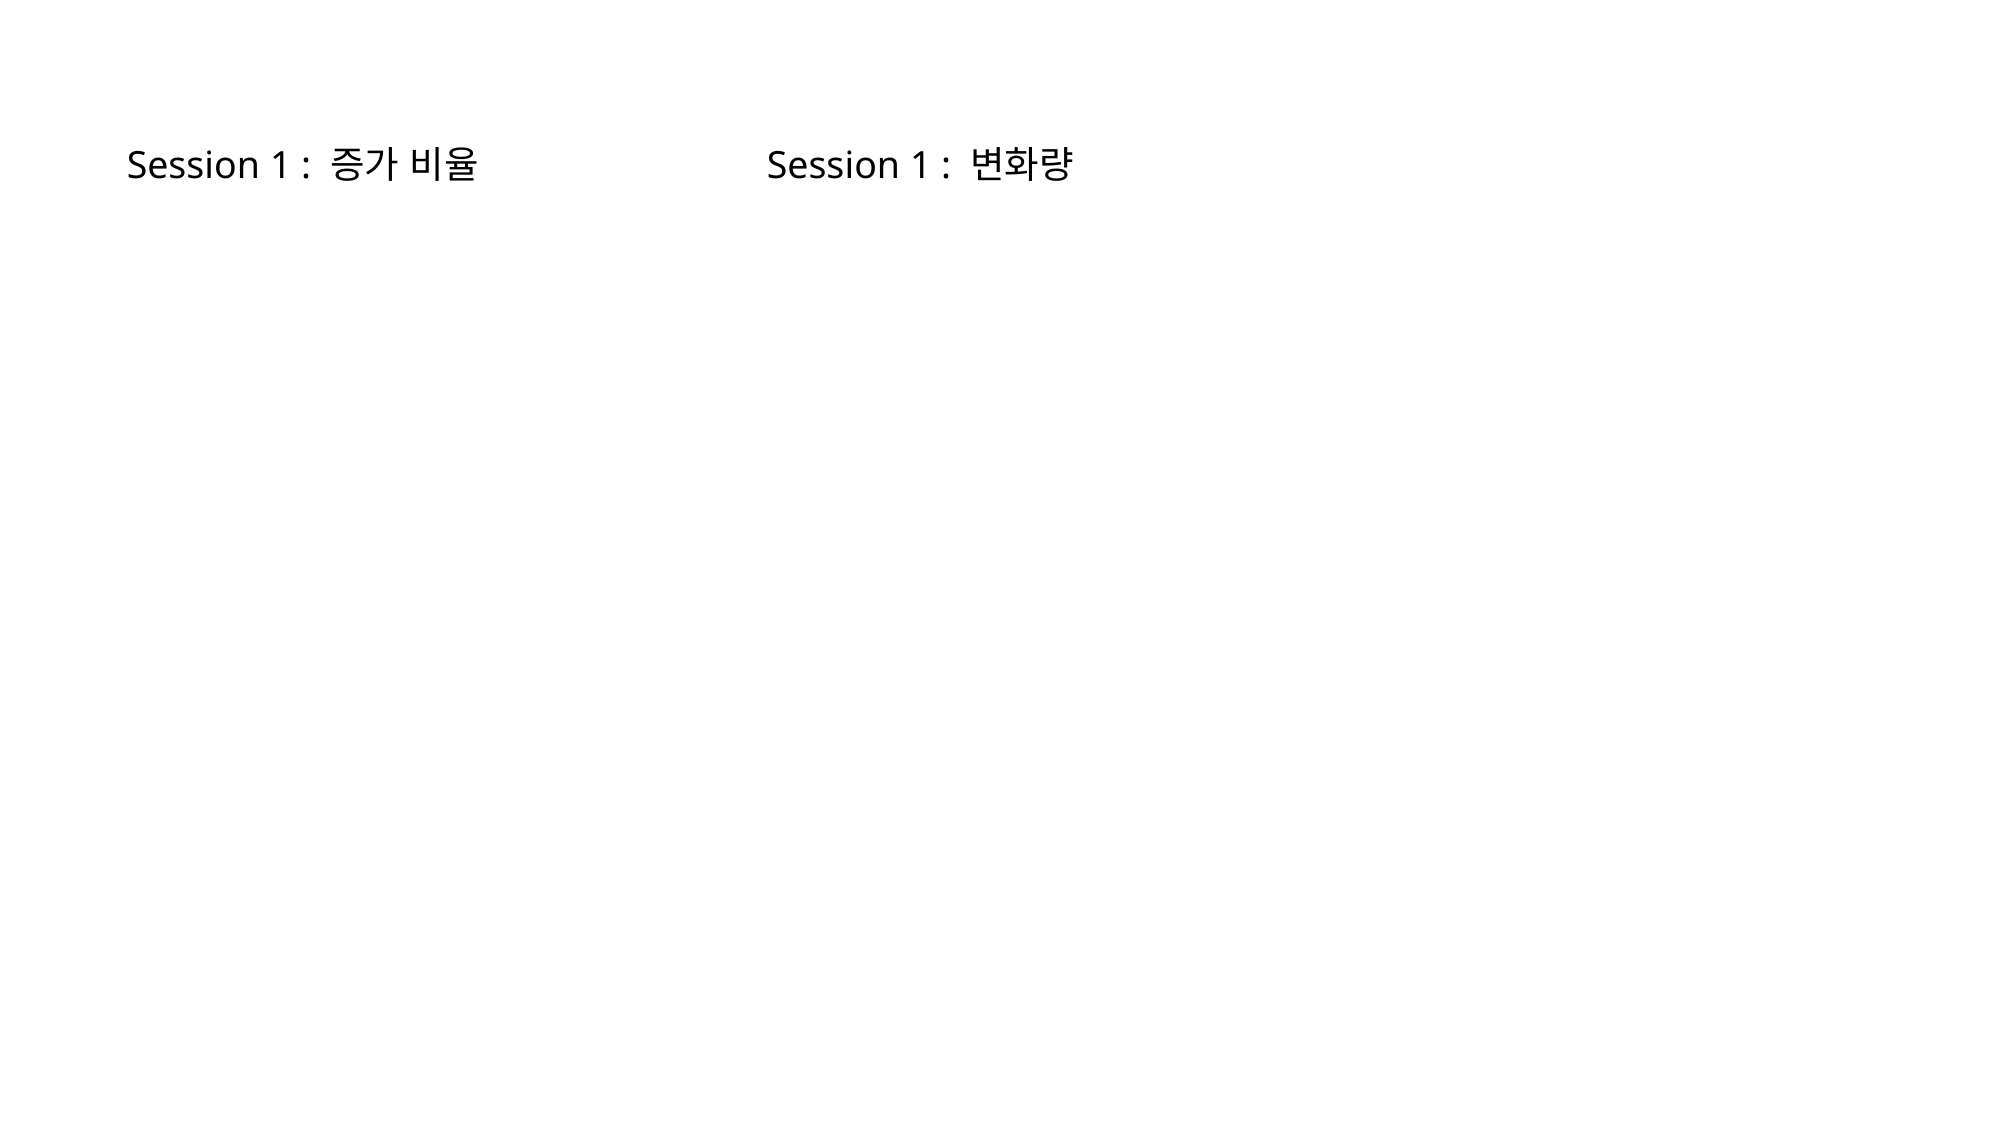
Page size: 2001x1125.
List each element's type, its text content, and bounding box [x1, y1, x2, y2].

text_box Session 1 : 변화량 [752, 133, 1222, 193]
text_box Session 1 : 증가 비율 [112, 133, 582, 193]
